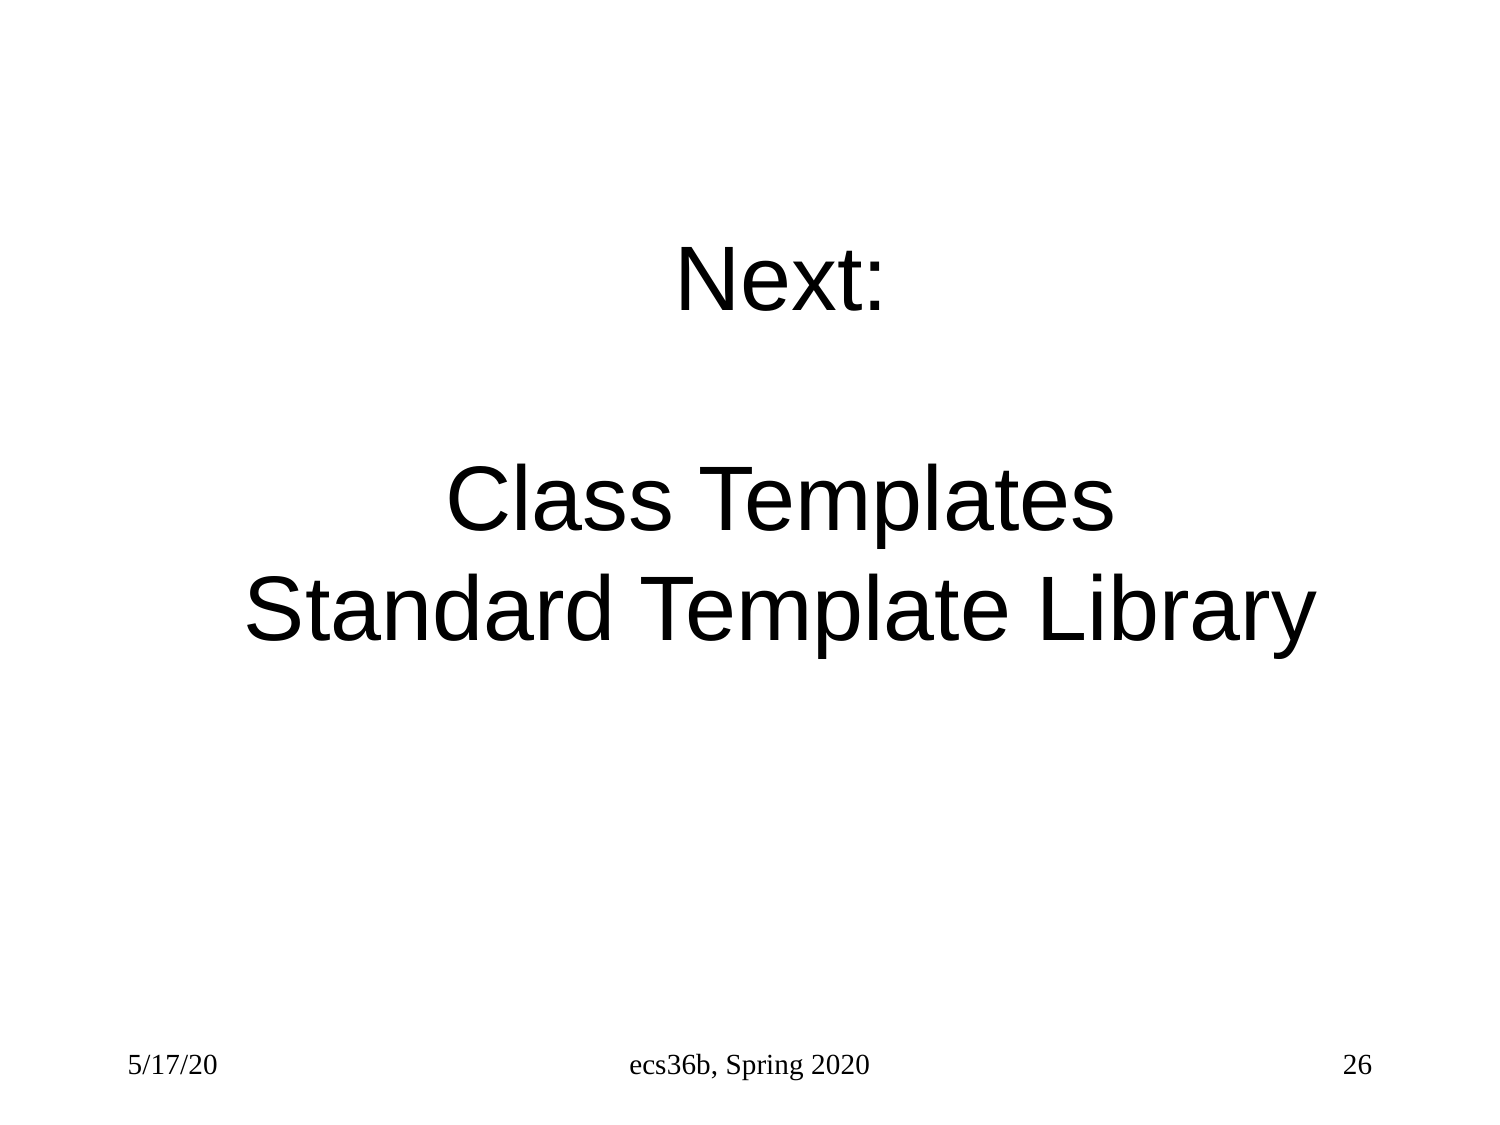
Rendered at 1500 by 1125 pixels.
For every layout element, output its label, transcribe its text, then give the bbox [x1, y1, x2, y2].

slide_number 26 [1074, 1024, 1388, 1101]
title Next: Class Templates Standard Template Library [174, 399, 1388, 588]
footer ecs36b, Spring 2020 [512, 1024, 988, 1101]
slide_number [112, 1024, 426, 1101]
